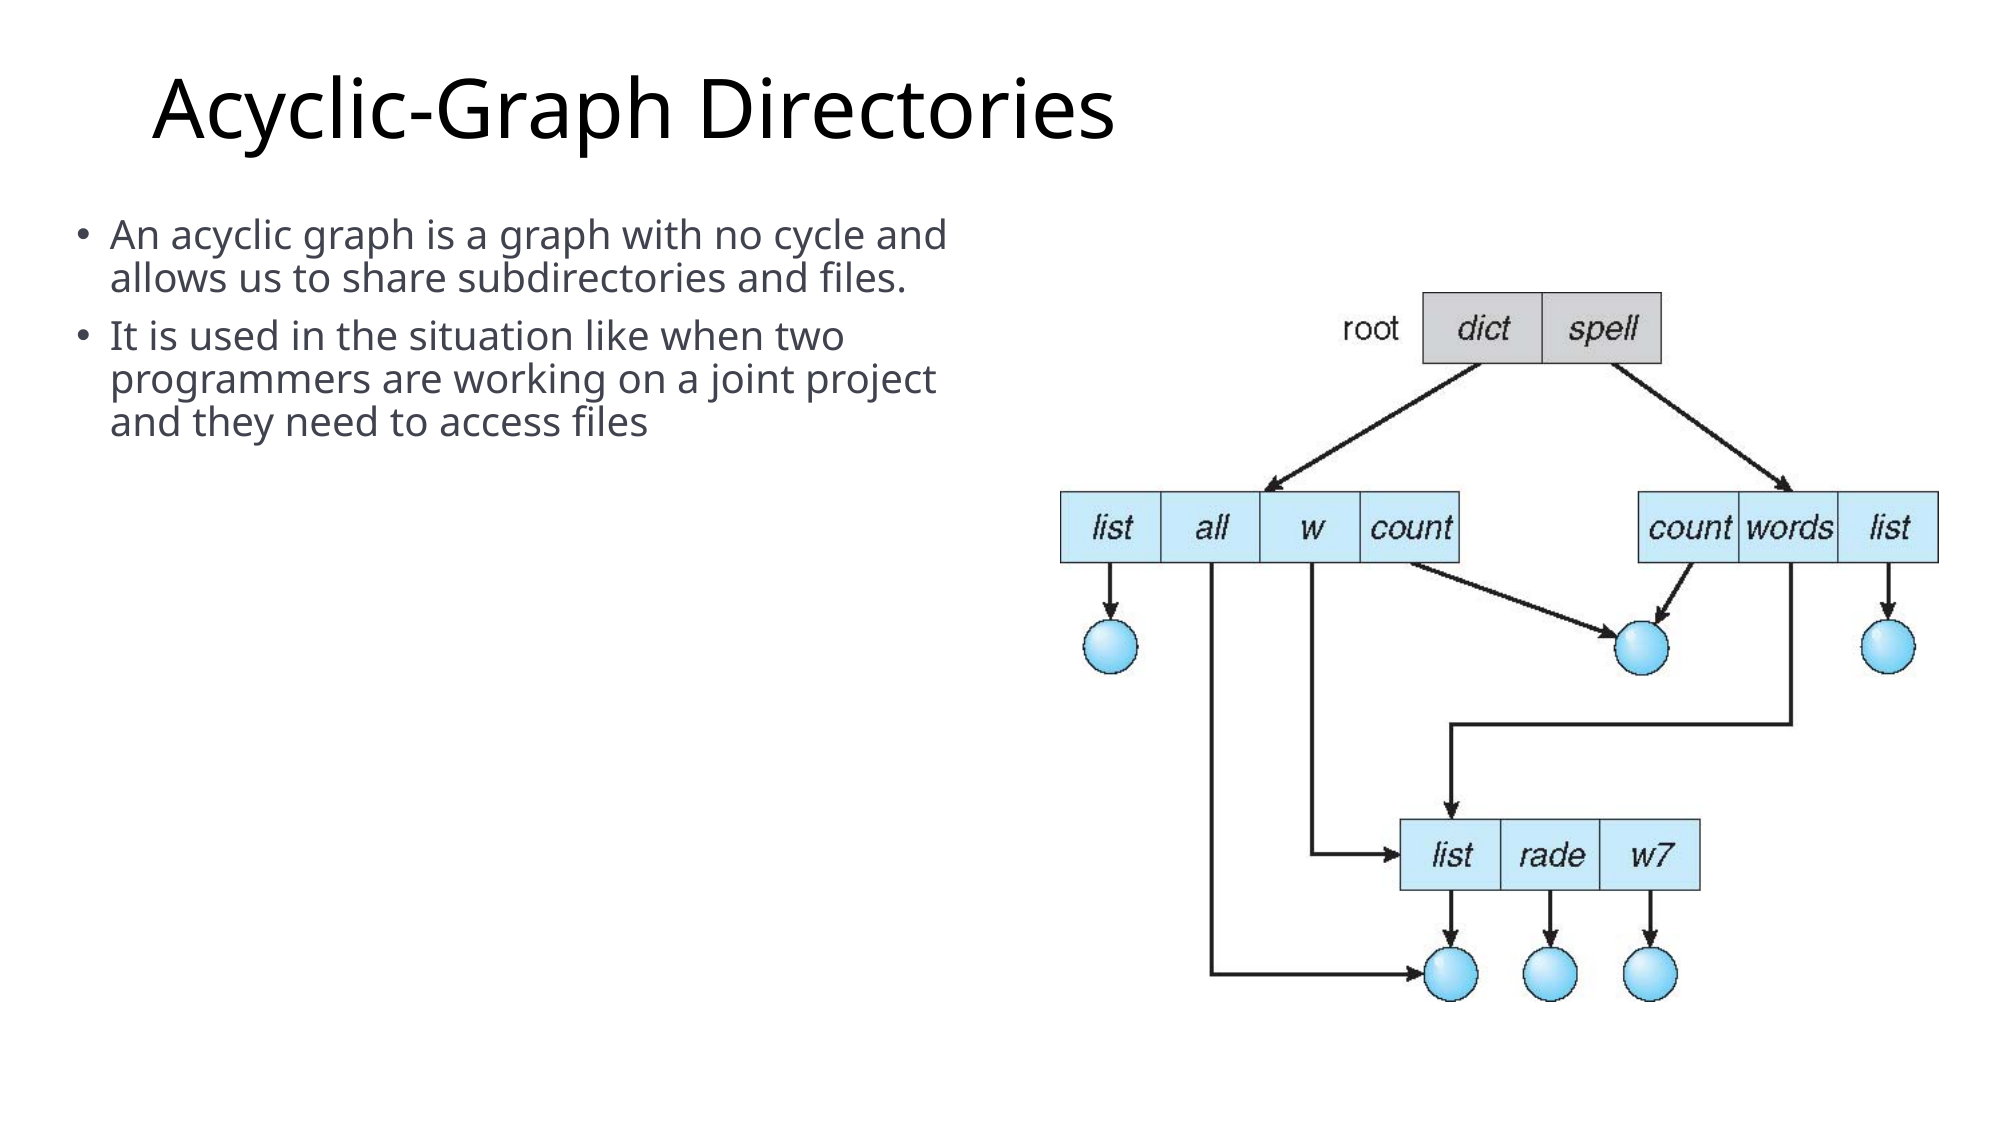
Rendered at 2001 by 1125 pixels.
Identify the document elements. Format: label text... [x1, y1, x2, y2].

list An acyclic graph is a graph with no cycle and allows us to share subdirectories and files. It is used in the situation like when two programmers are working on a joint project and they need to access files [61, 207, 965, 463]
picture [1060, 292, 1939, 1003]
title Acyclic-Graph Directories [137, 59, 1863, 164]
